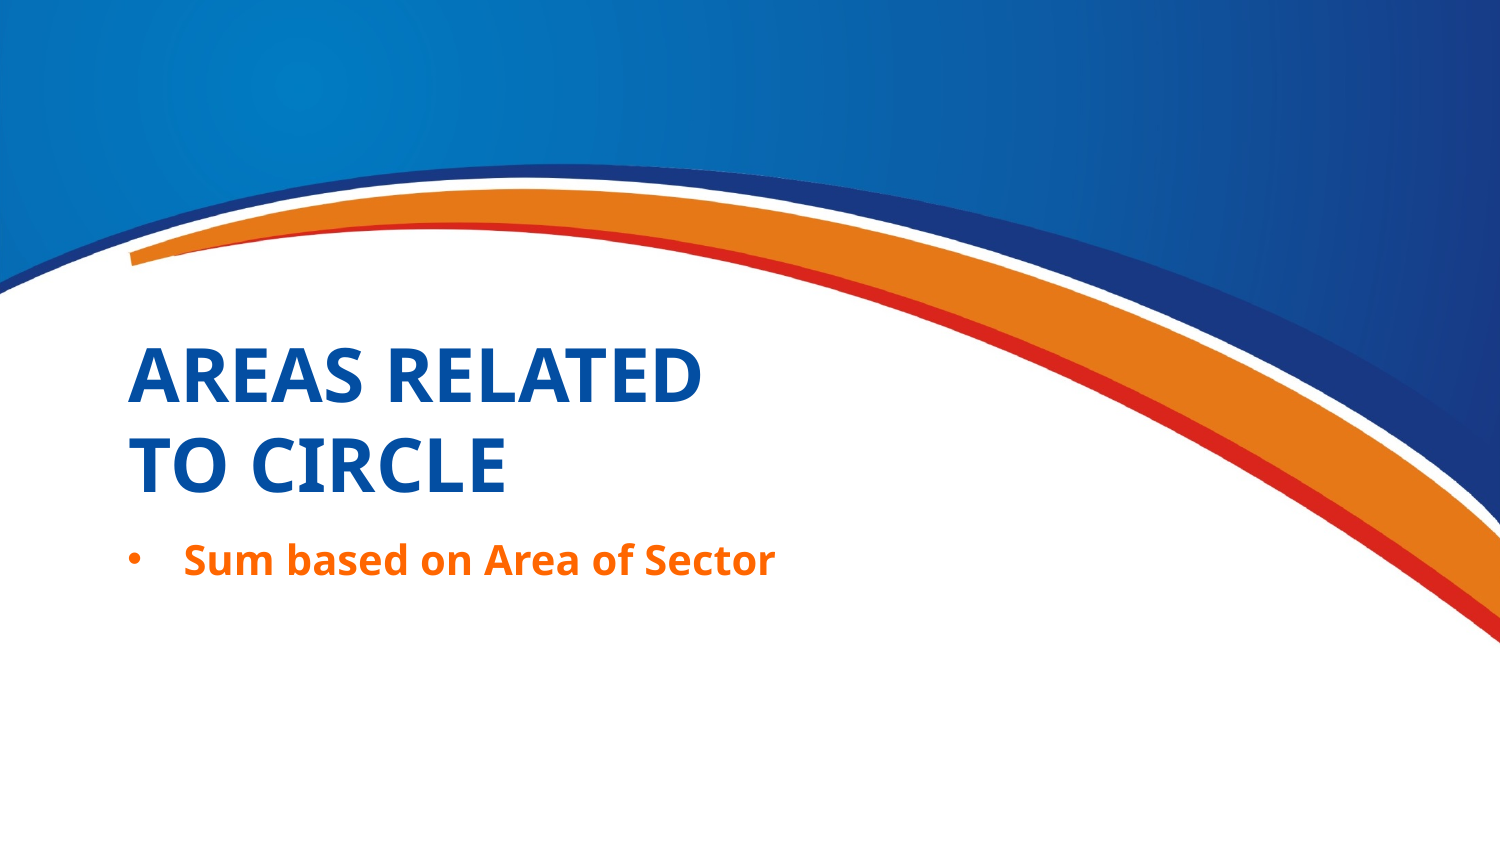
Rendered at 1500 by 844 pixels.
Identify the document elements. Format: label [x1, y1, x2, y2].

picture [0, 0, 1500, 649]
